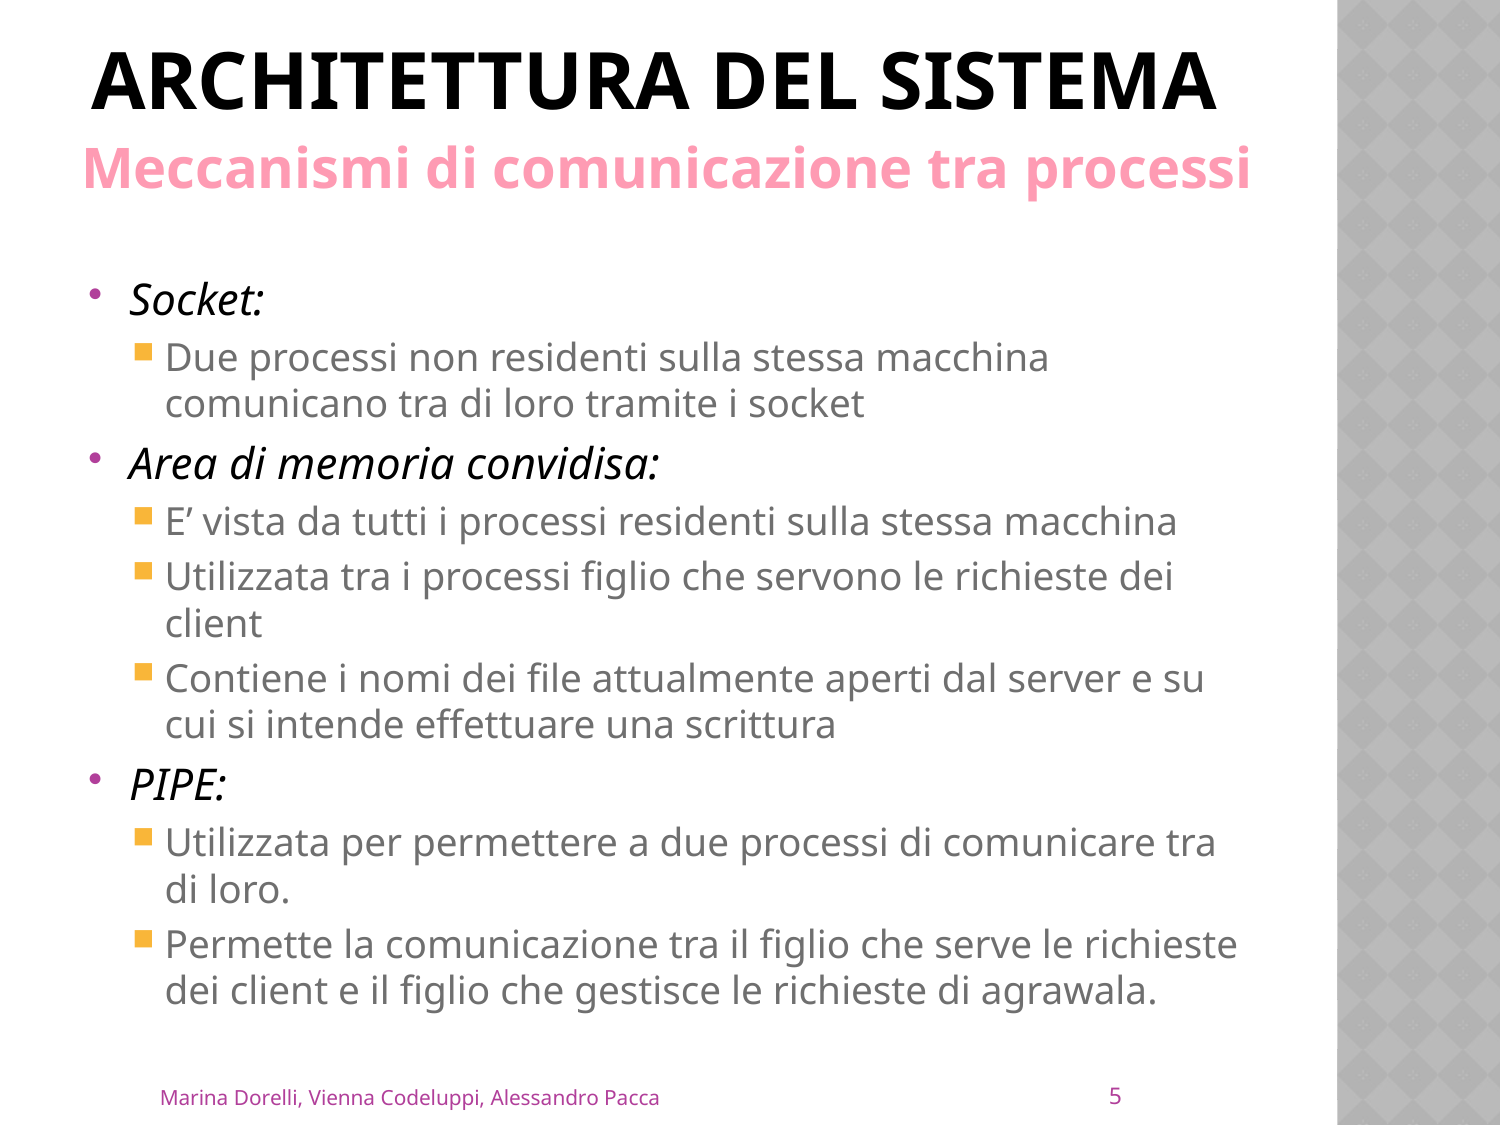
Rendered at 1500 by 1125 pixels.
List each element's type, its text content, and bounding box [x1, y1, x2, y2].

slide_number 5 [1025, 1075, 1122, 1113]
title Architettura del sistema [75, 37, 1235, 125]
text_box Meccanismi di comunicazione tra processi [64, 125, 1270, 227]
list Socket: Due processi non residenti sulla stessa macchina comunicano tra di loro tramite i socket Area di memoria convidisa: E’ vista da tutti i processi residenti sulla stessa macchina Utilizzata tra i processi figlio che servono le richieste dei client Contiene i nomi dei file attualmente aperti dal server e su cui si intende effettuare una scrittura PIPE: Utilizzata per permettere a due processi di comunicare tra di loro. Permette la comunicazione tra il figlio che serve le richieste dei client e il figlio che gestisce le richieste di agrawala. [75, 264, 1263, 1059]
footer Marina Dorelli, Vienna Codeluppi, Alessandro Pacca [75, 1075, 675, 1114]
